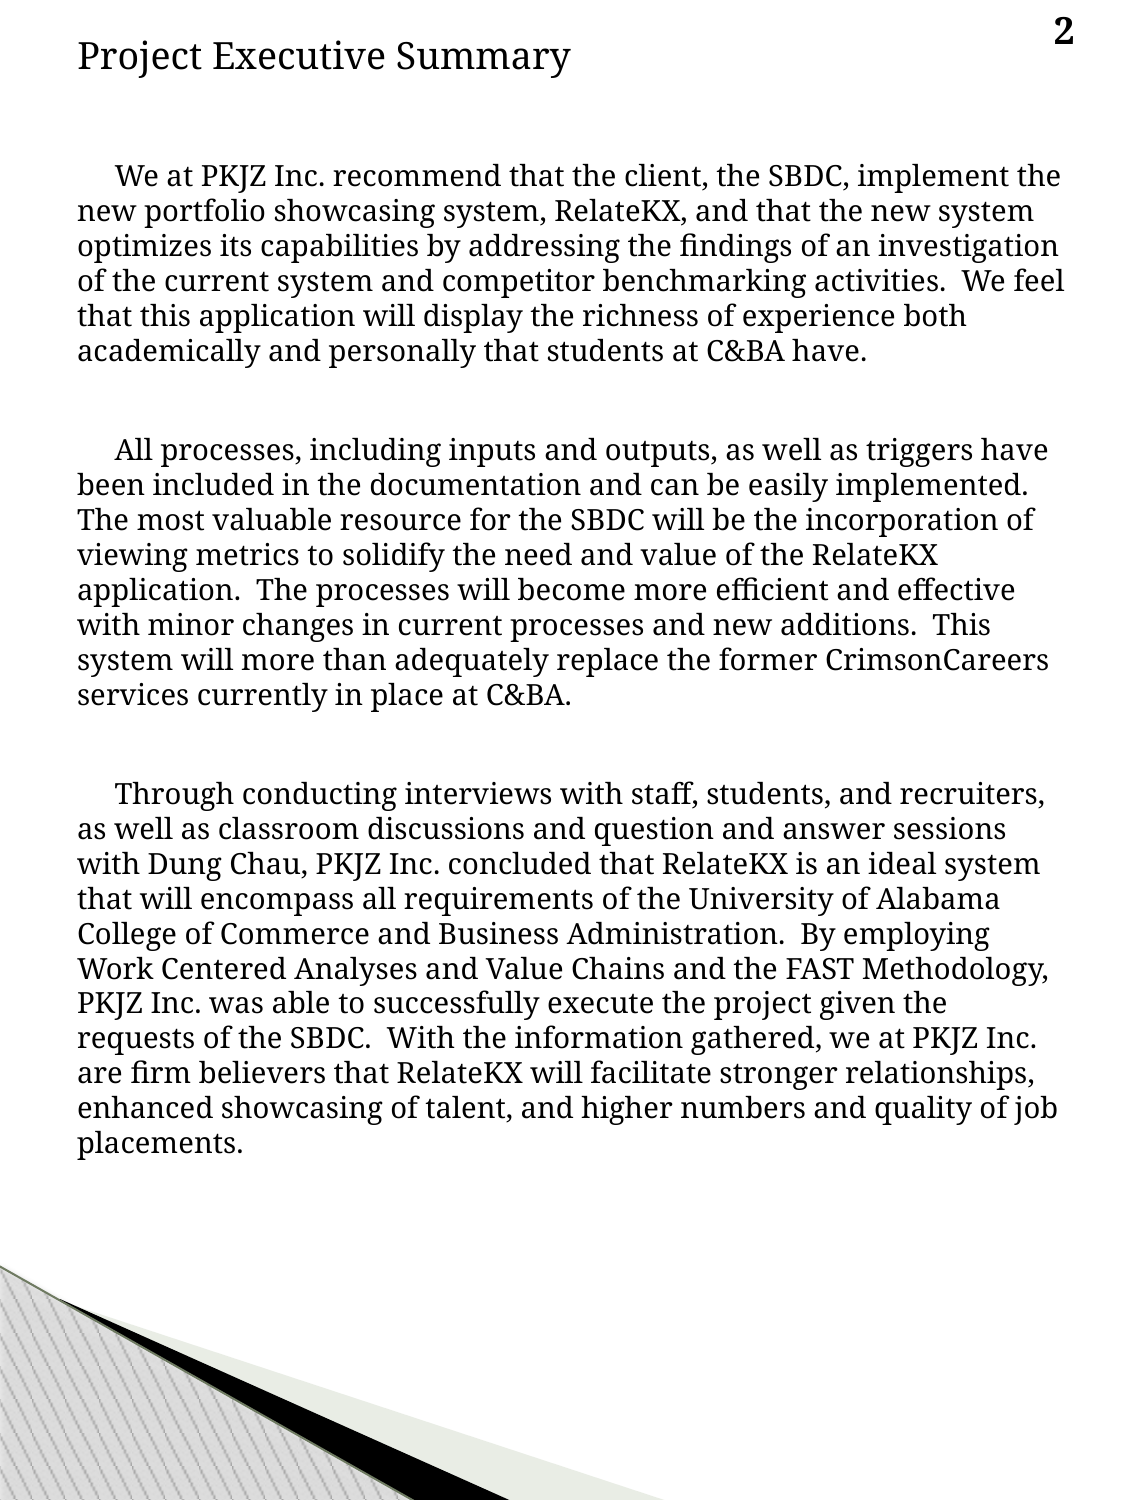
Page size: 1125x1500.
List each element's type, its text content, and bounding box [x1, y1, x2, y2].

text_box Project Executive Summary [62, 24, 825, 85]
table_cell [0, 1270, 5, 1500]
text_box 2 [1039, 0, 1090, 60]
text_box We at PKJZ Inc. recommend that the client, the SBDC, implement the new portfolio showcasing system, RelateKX, and that the new system optimizes its capabilities by addressing the findings of an investigation of the current system and competitor benchmarking activities. We feel that this application will display the richness of experience both academically and personally that students at C&BA have. All processes, including inputs and outputs, as well as triggers have been included in the documentation and can be easily implemented. The most valuable resource for the SBDC will be the incorporation of viewing metrics to solidify the need and value of the RelateKX application. The processes will become more efficient and effective with minor changes in current processes and new additions. This system will more than adequately replace the former CrimsonCareers services currently in place at C&BA. Through conducting interviews with staff, students, and recruiters, as well as classroom discussions and question and answer sessions with Dung Chau, PKJZ Inc. concluded that RelateKX is an ideal system that will encompass all requirements of the University of Alabama College of Commerce and Business Administration. By employing Work Centered Analyses and Value Chains and the FAST Methodology, PKJZ Inc. was able to successfully execute the project given the requests of the SBDC. With the information gathered, we at PKJZ Inc. are firm believers that RelateKX will facilitate stronger relationships, enhanced showcasing of talent, and higher numbers and quality of job placements. [62, 150, 1088, 1237]
